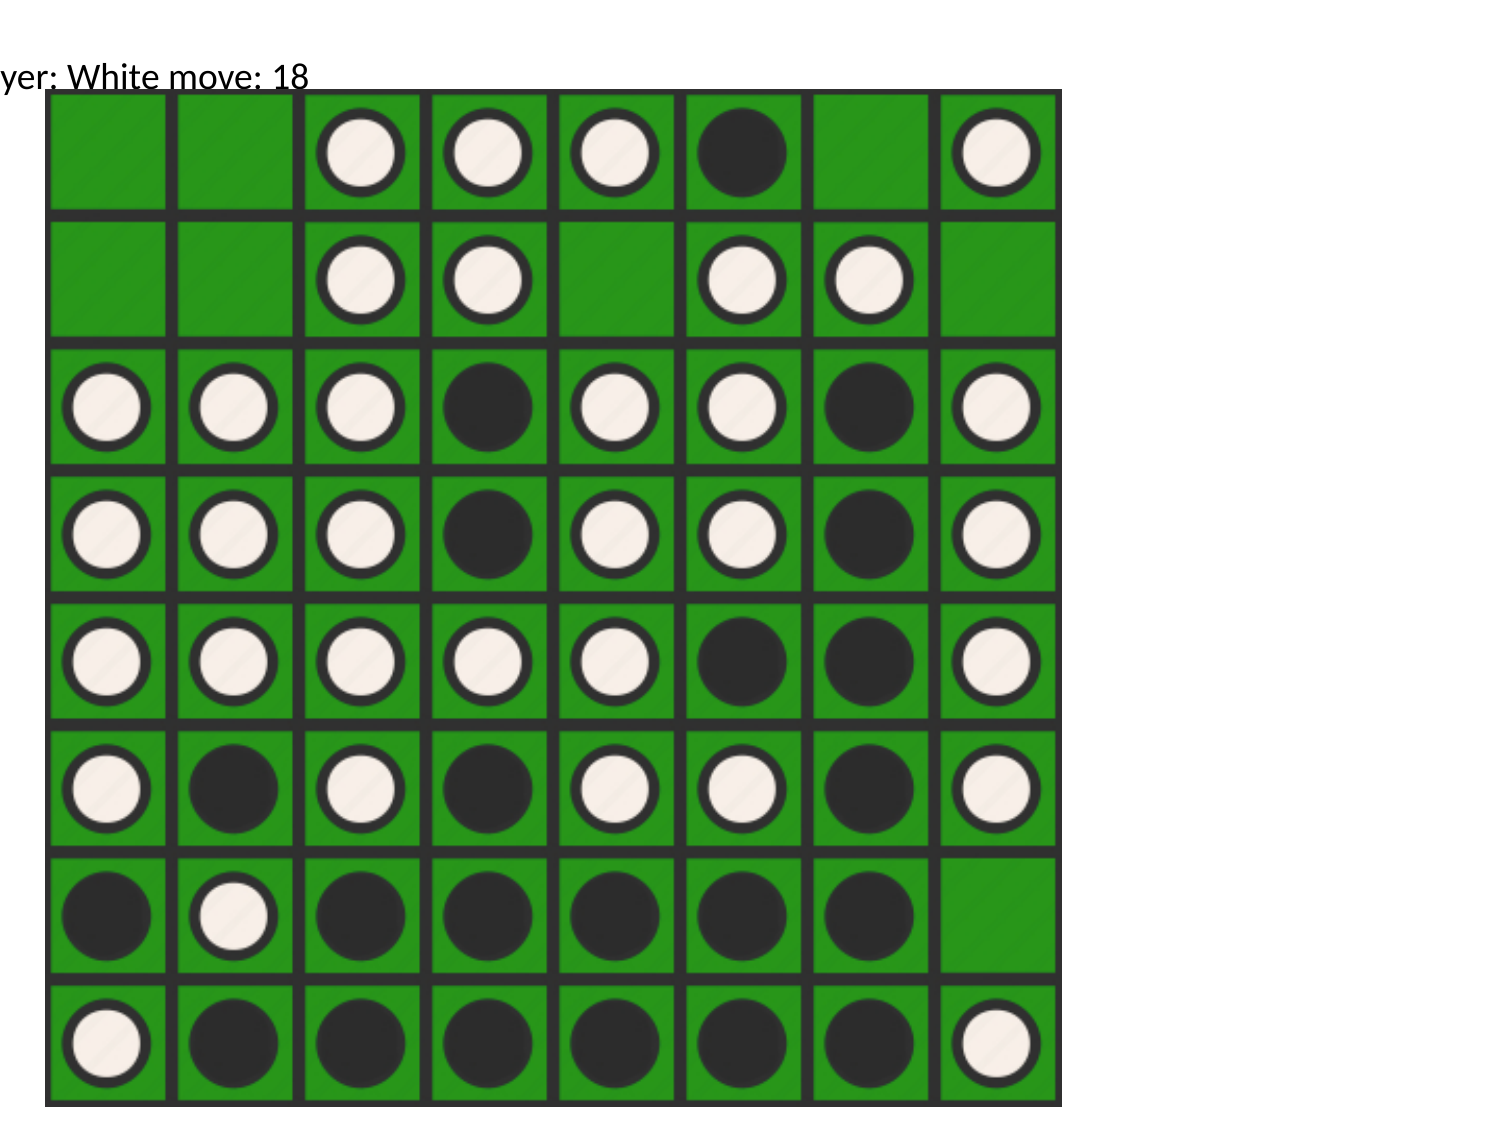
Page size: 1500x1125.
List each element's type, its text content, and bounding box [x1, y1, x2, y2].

picture [44, 89, 1062, 1107]
text_box turn: 52 player: White move: 18 [0, 44, 325, 105]
